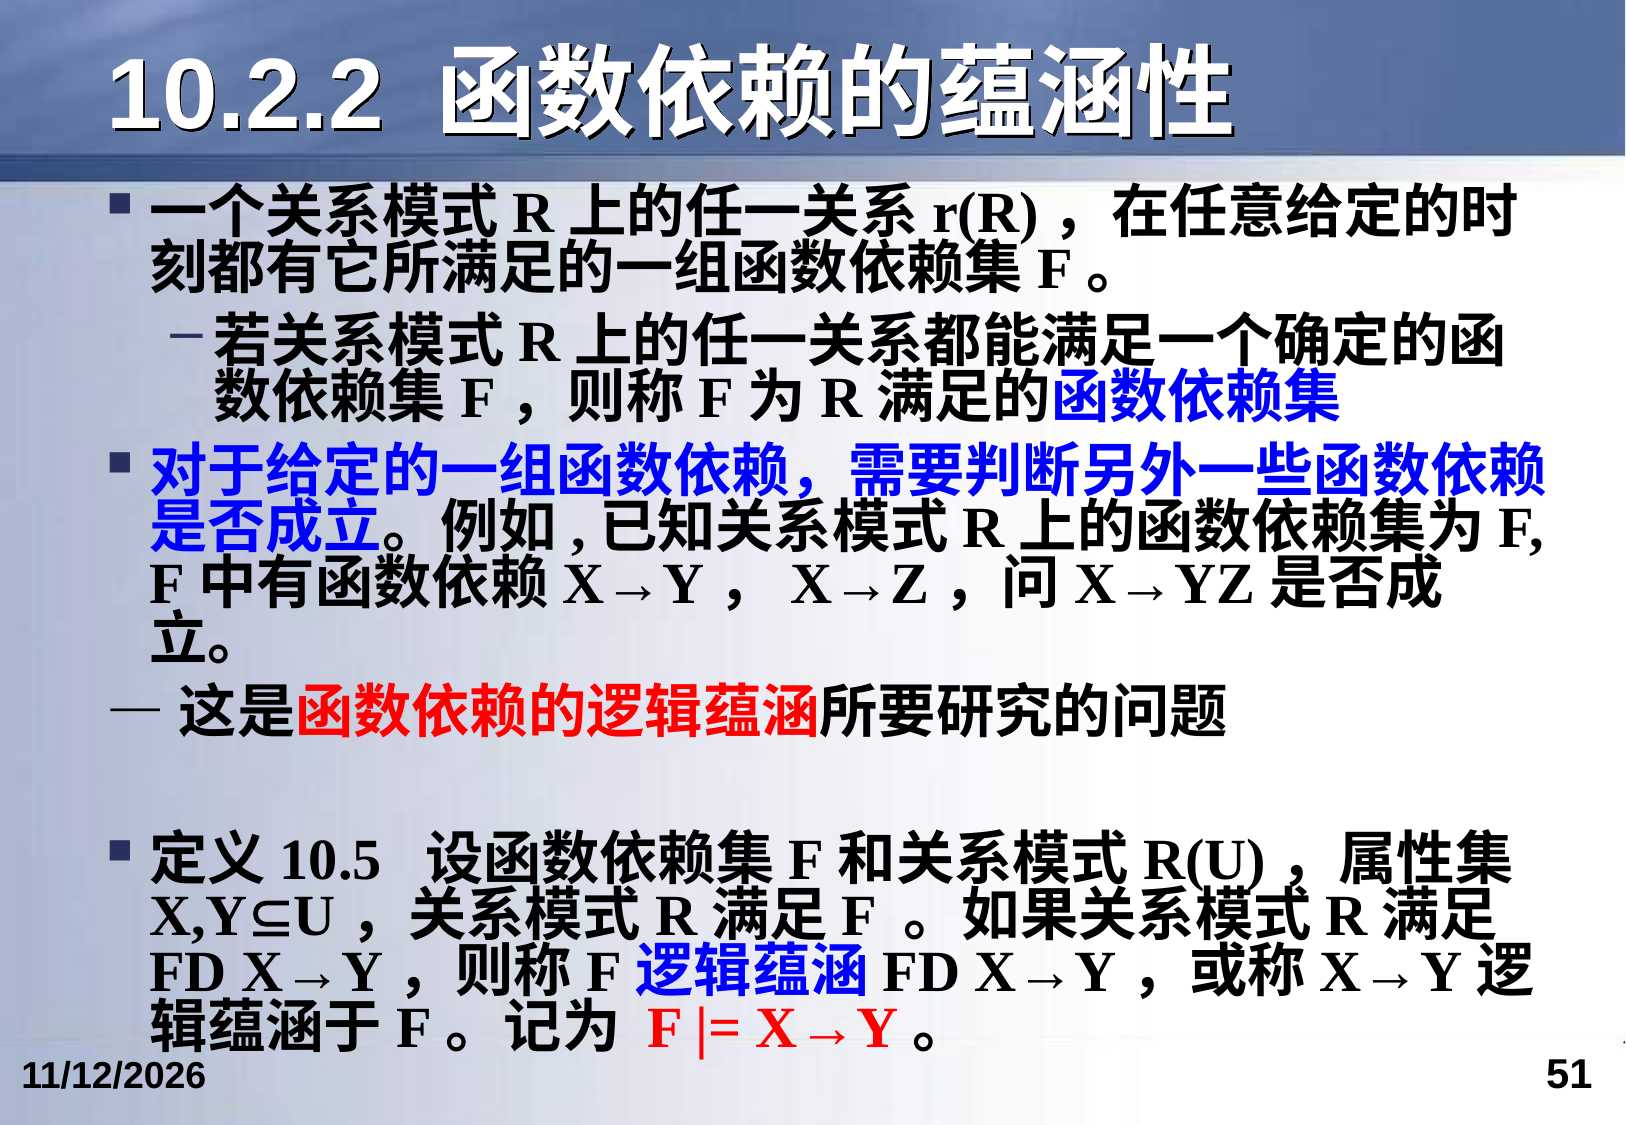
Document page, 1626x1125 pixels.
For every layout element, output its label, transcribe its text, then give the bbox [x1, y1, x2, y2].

slide_number 51 [1201, 1037, 1612, 1124]
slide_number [2, 1041, 380, 1125]
picture [0, 0, 1626, 1125]
title 10.2.2 函数依赖的蕴涵性 [106, 41, 1554, 150]
list 一个关系模式R上的任一关系r(R)，在任意给定的时刻都有它所满足的一组函数依赖集F。 若关系模式R上的任一关系都能满足一个确定的函数依赖集F，则称F为R满足的函数依赖集 对于给定的一组函数依赖，需要判断另外一些函数依赖是否成立。例如,已知关系模式R上的函数依赖集为F, F中有函数依赖X→Y，X→Z，问X→YZ是否成立。 —这是函数依赖的逻辑蕴涵所要研究的问题 定义10.5 设函数依赖集F和关系模式R(U)，属性集X,YU，关系模式R满足F 。如果关系模式R满足FD X→Y，则称F逻辑蕴涵FD X→Y，或称X→Y逻辑蕴涵于F。记为 F |= X→Y。 [106, 187, 1554, 1021]
